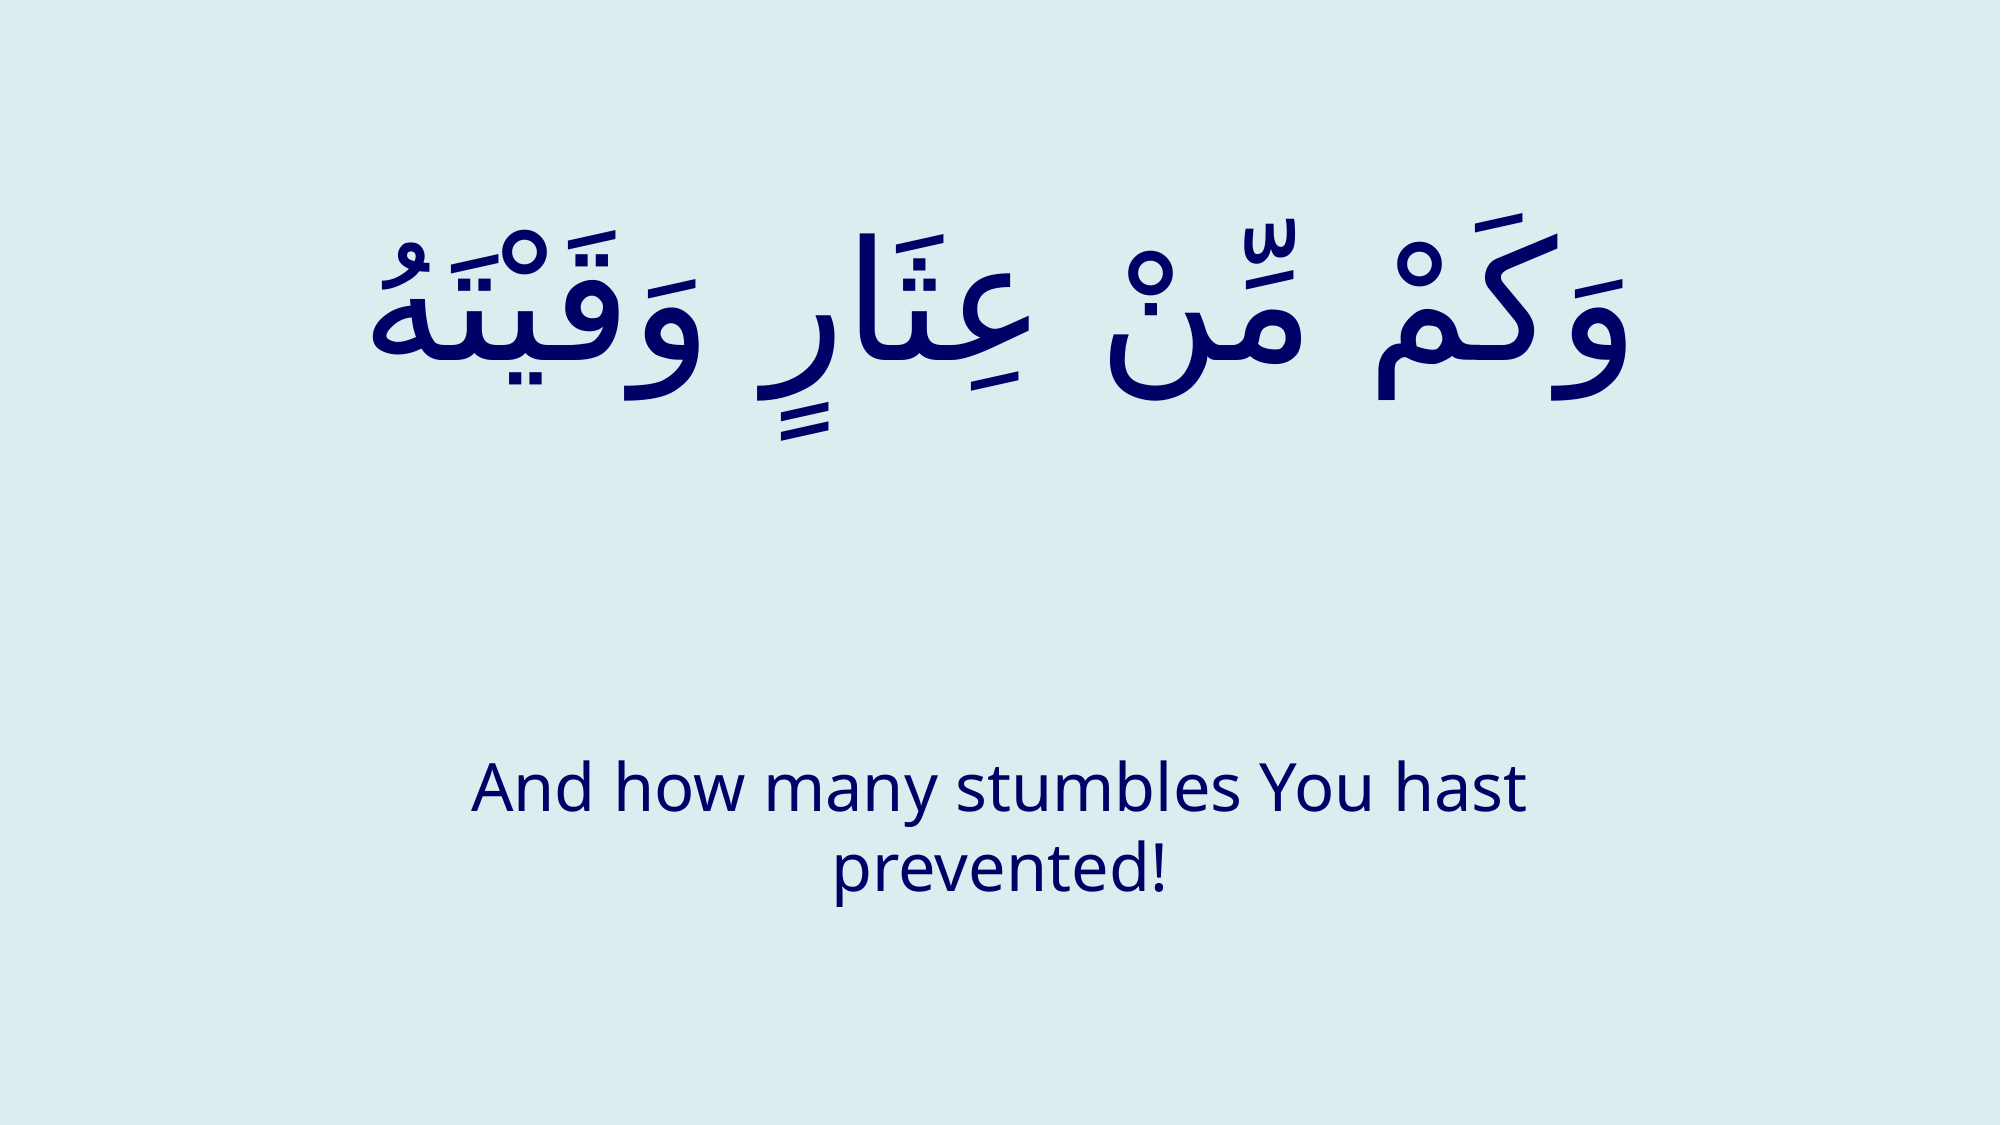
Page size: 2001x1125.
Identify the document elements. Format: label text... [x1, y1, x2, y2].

title وَكَمْ مِّنْ عِثَارٍ وَقَيْتَهُ [0, 200, 2000, 388]
list And how many stumbles You hast prevented! [356, 737, 1644, 1050]
